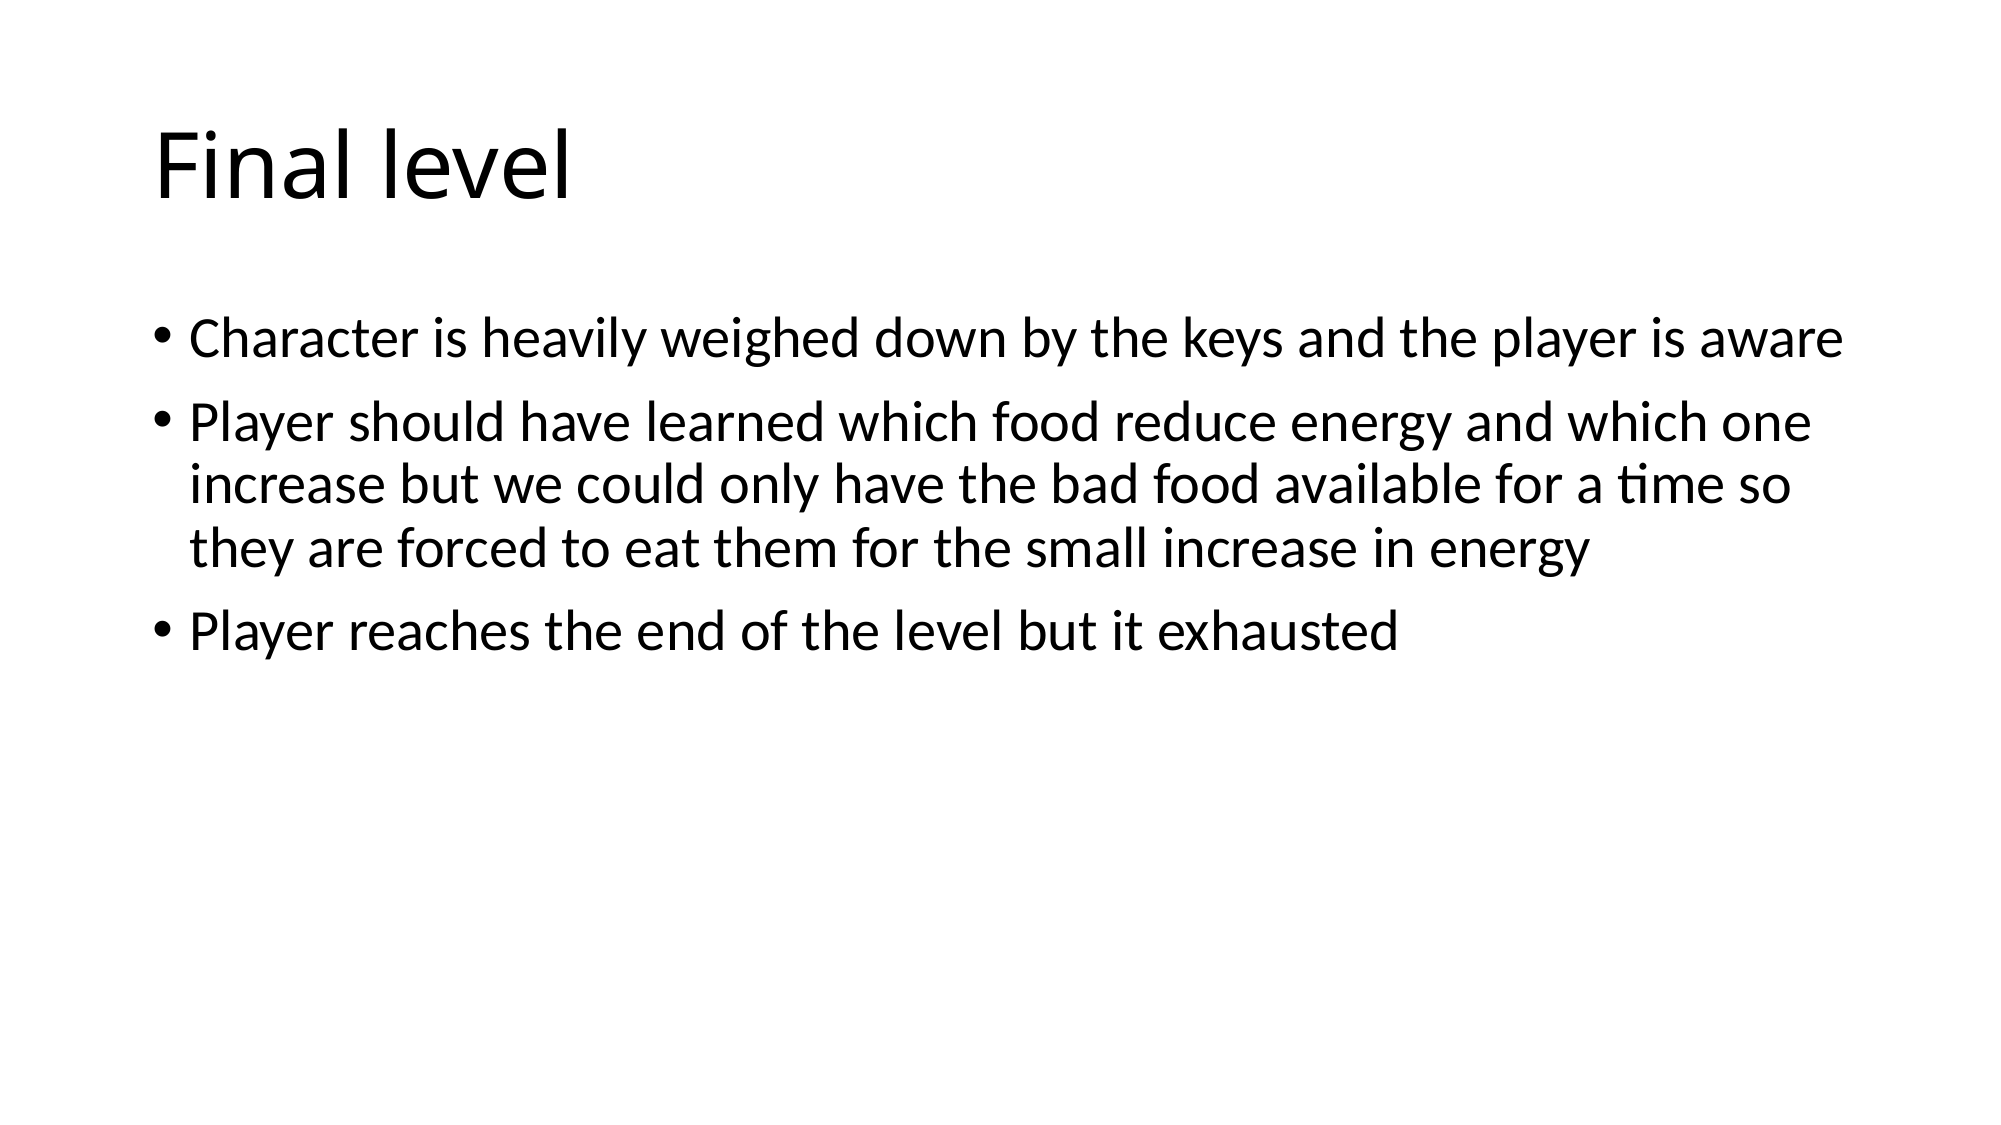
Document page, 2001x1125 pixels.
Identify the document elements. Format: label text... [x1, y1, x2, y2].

title Final level [137, 59, 1863, 278]
list Character is heavily weighed down by the keys and the player is aware Player should have learned which food reduce energy and which one increase but we could only have the bad food available for a time so they are forced to eat them for the small increase in energy Player reaches the end of the level but it exhausted [137, 299, 1863, 1014]
